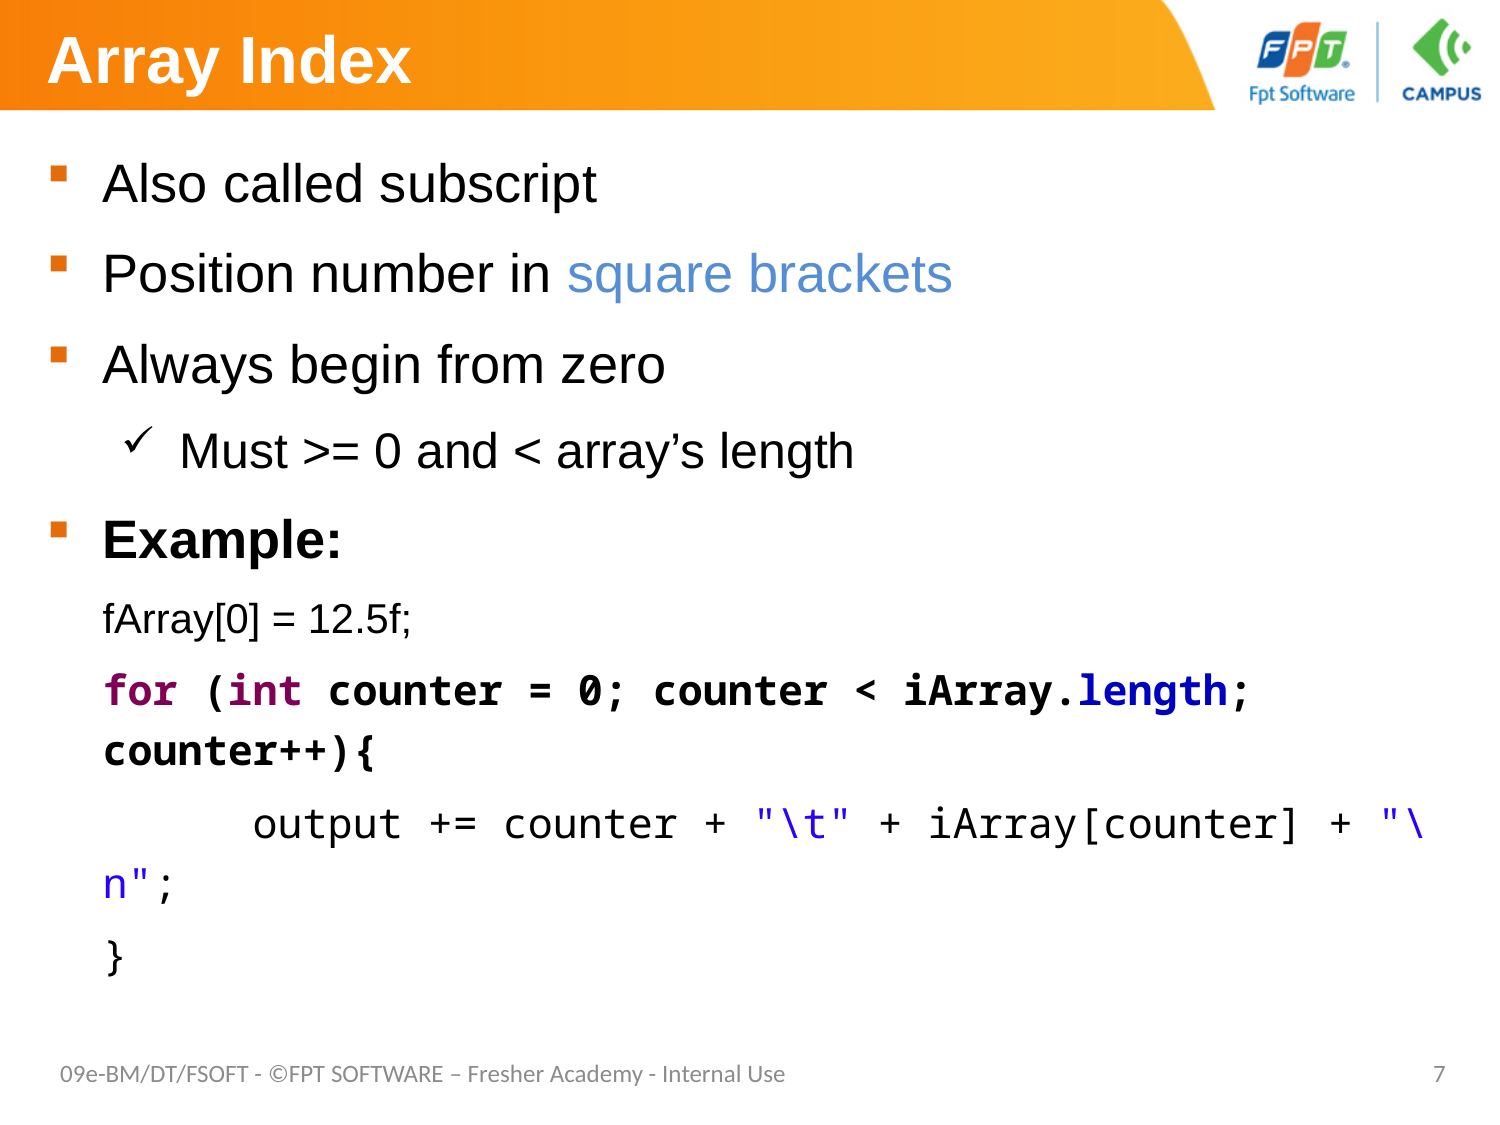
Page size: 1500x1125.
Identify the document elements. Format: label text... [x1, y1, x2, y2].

slide_number 7 [1074, 1042, 1461, 1103]
picture [0, 0, 1500, 1125]
title Array Index [31, 3, 1461, 111]
footer 09e-BM/DT/FSOFT - ©FPT SOFTWARE – Fresher Academy - Internal Use [31, 1042, 816, 1103]
list Also called subscript Position number in square brackets Always begin from zero Must >= 0 and < array’s length Example: fArray[0] = 12.5f; for (int counter = 0; counter < iArray.length; counter++){ output += counter + "\t" + iArray[counter] + "\n"; } [31, 127, 1461, 1020]
